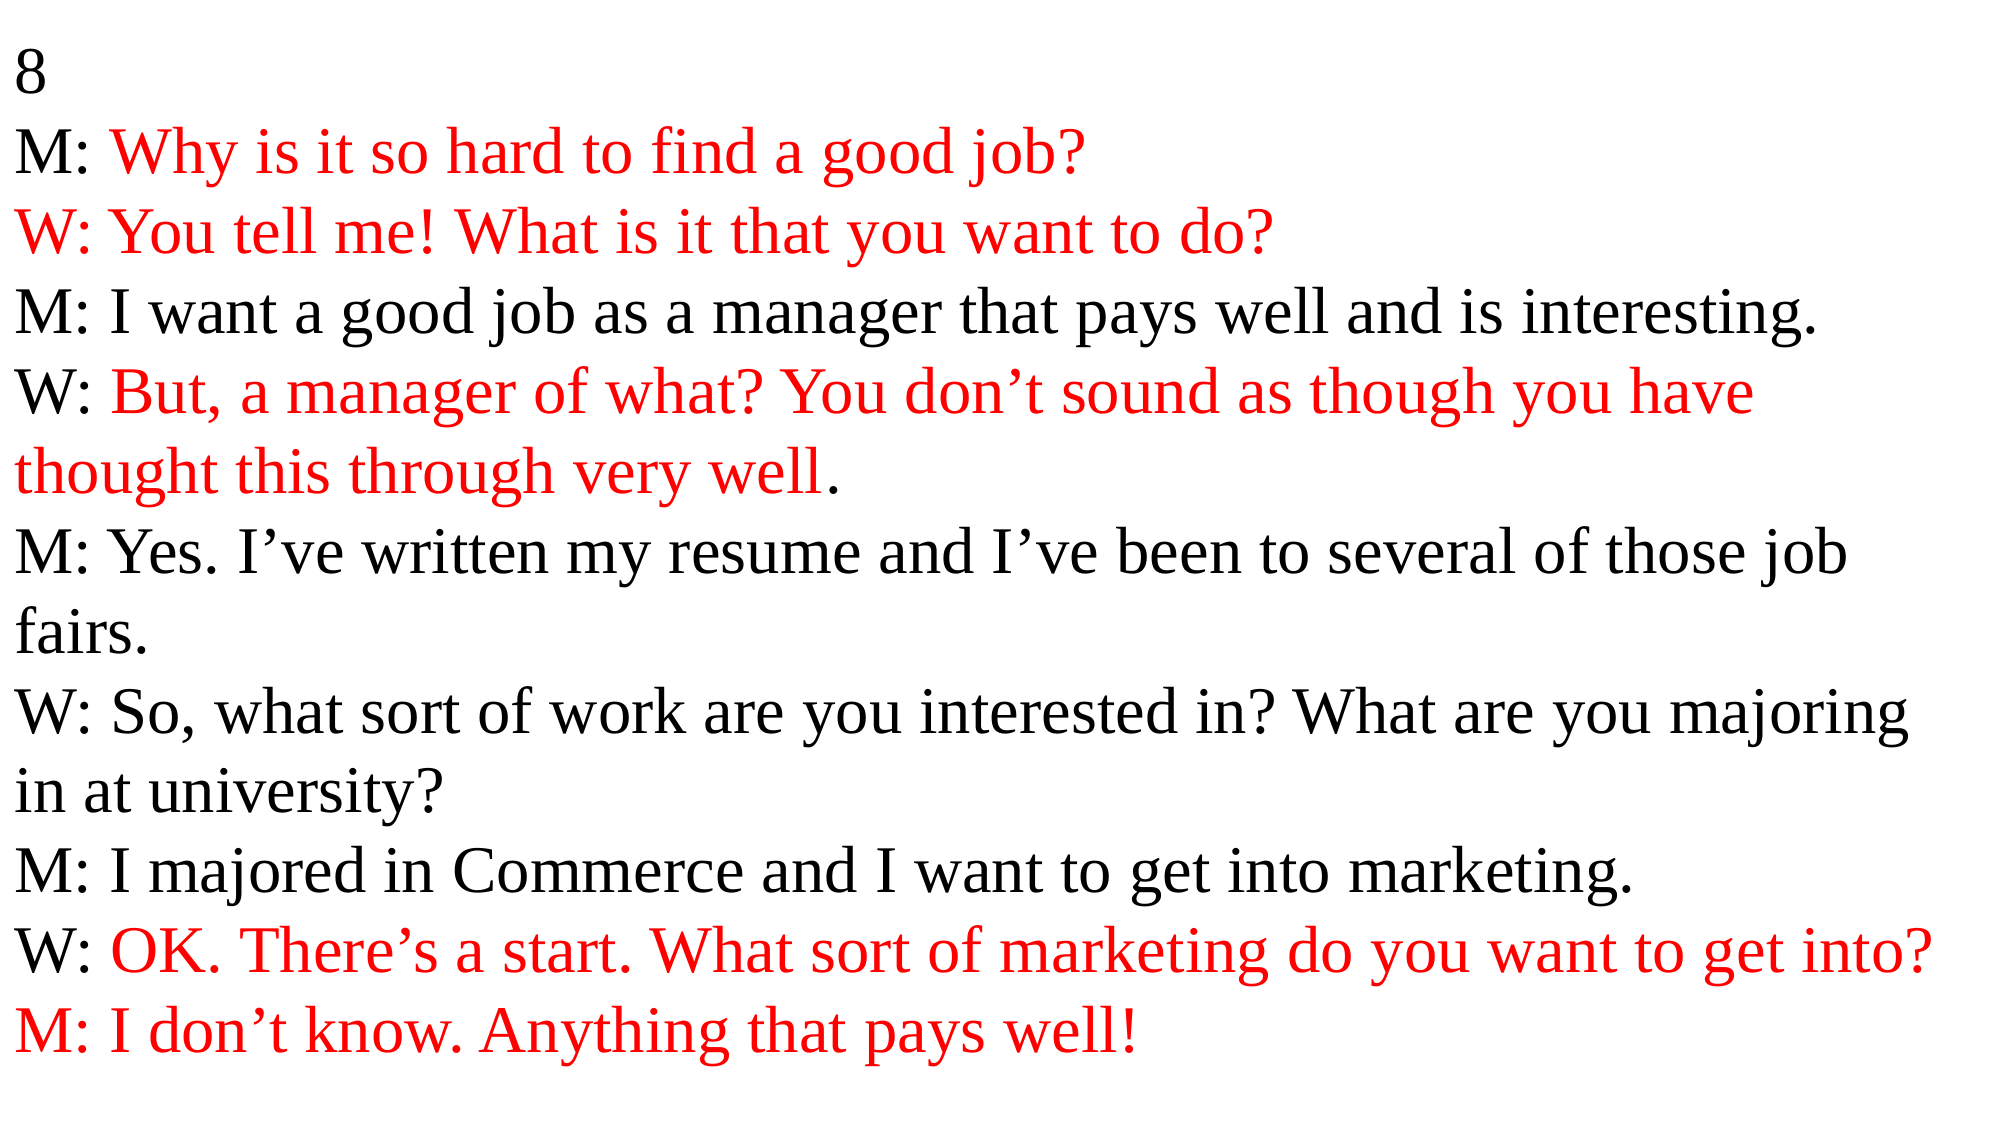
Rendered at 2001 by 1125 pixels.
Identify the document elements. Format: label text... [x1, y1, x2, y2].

text_box 8 M: Why is it so hard to find a good job? W: You tell me! What is it that you want to do? M: I want a good job as a manager that pays well and is interesting. W: But, a manager of what? You don’t sound as though you have thought this through very well. M: Yes. I’ve written my resume and I’ve been to several of those job fairs. W: So, what sort of work are you interested in? What are you majoring in at university? M: I majored in Commerce and I want to get into marketing. W: OK. There’s a start. What sort of marketing do you want to get into? M: I don’t know. Anything that pays well! [0, 19, 1994, 1074]
